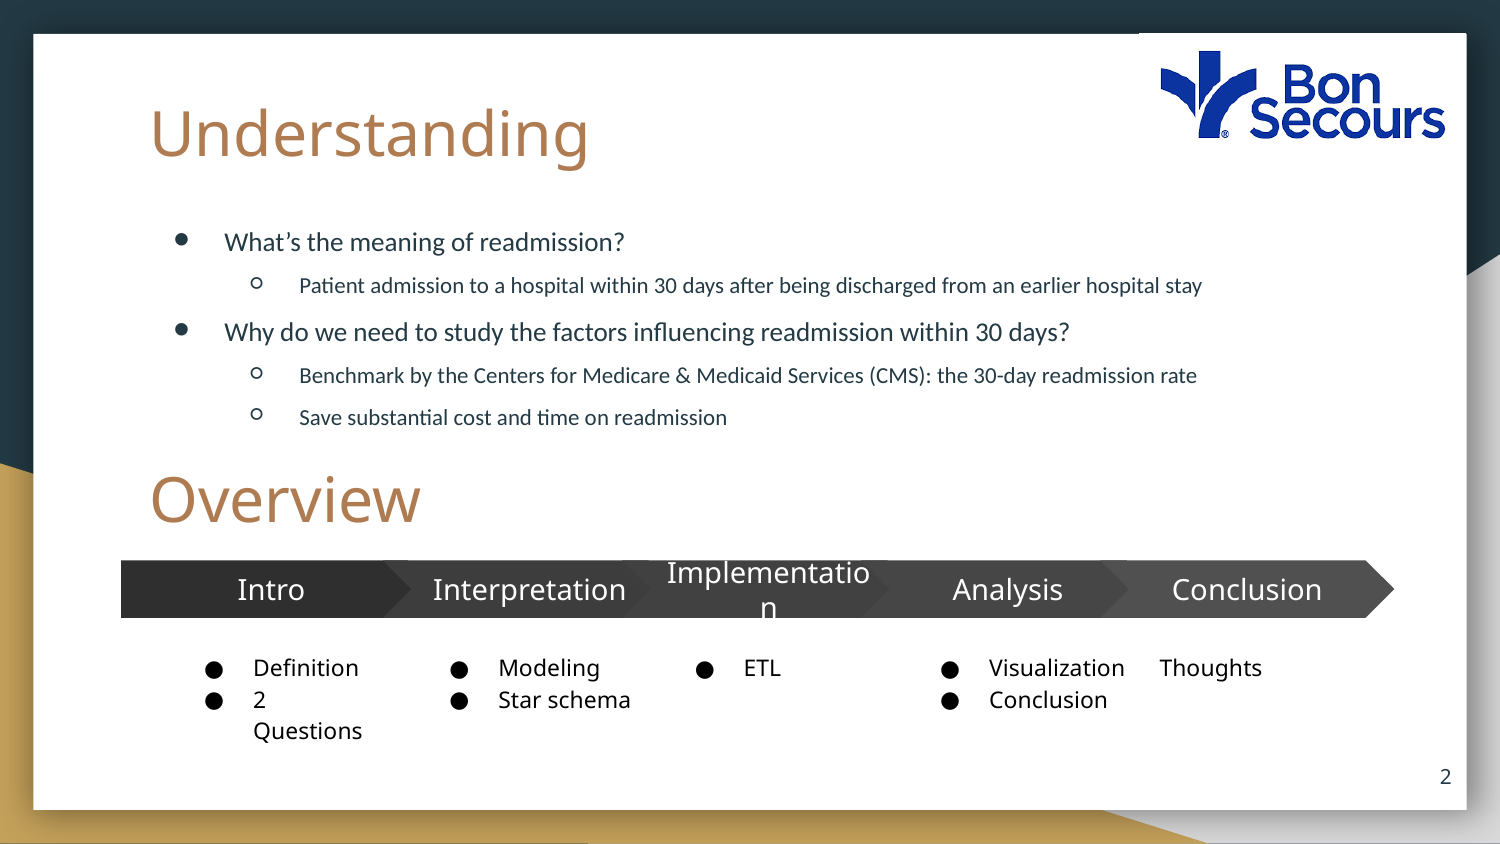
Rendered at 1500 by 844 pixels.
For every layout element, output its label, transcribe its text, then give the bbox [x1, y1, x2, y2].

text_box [621, 560, 858, 837]
picture [1139, 33, 1466, 156]
title Understanding [134, 79, 1366, 193]
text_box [382, 560, 619, 837]
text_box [1100, 560, 1395, 837]
title Overview [134, 445, 1366, 558]
list What’s the meaning of readmission? Patient admission to a hospital within 30 days after being discharged from an earlier hospital stay Why do we need to study the factors influencing readmission within 30 days? Benchmark by the Centers for Medicare & Medicaid Services (CMS): the 30-day readmission rate Save substantial cost and time on readmission [134, 193, 1366, 435]
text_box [120, 560, 380, 837]
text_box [860, 560, 1097, 837]
slide_number ‹#› [1400, 745, 1467, 810]
